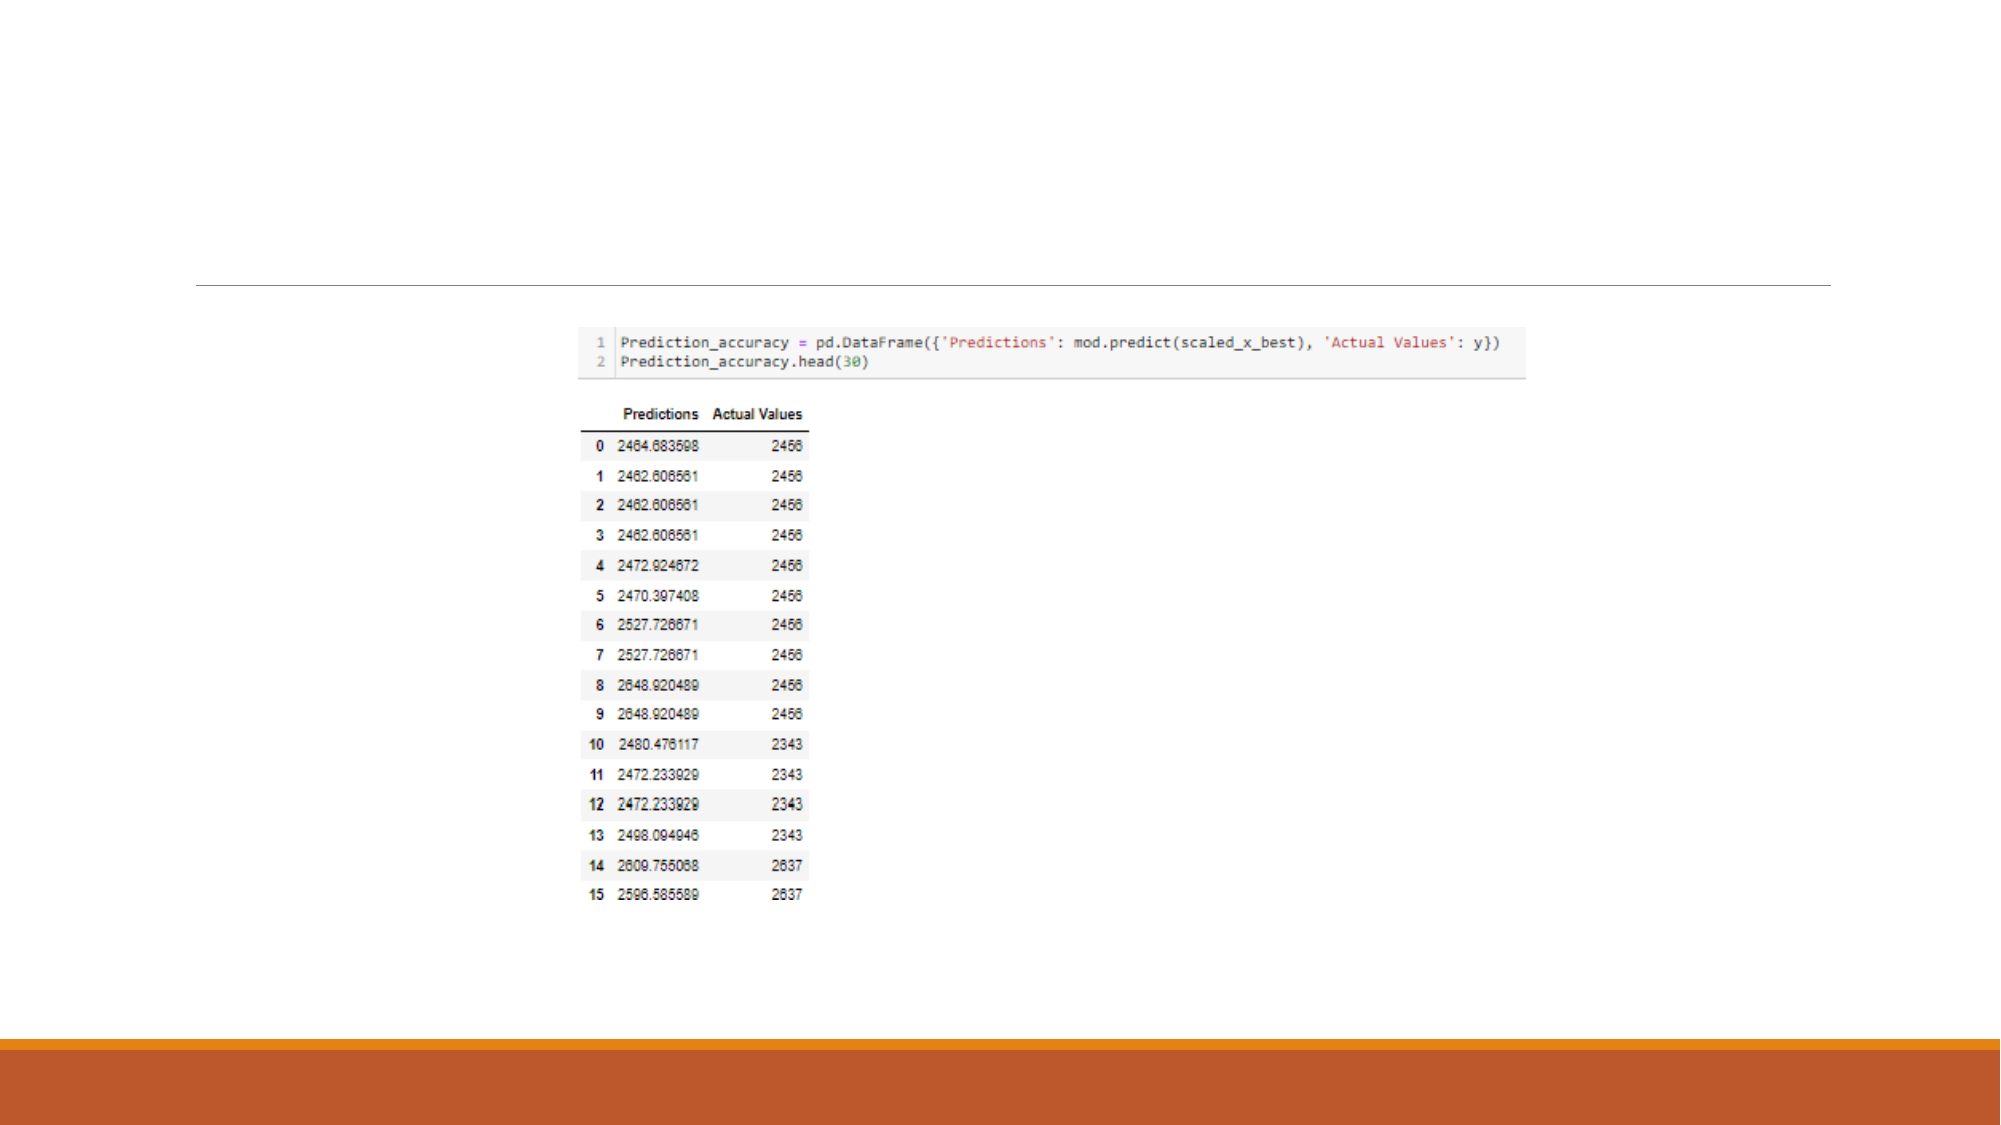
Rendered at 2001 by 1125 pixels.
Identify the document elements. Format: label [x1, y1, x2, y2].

picture [578, 327, 1527, 901]
